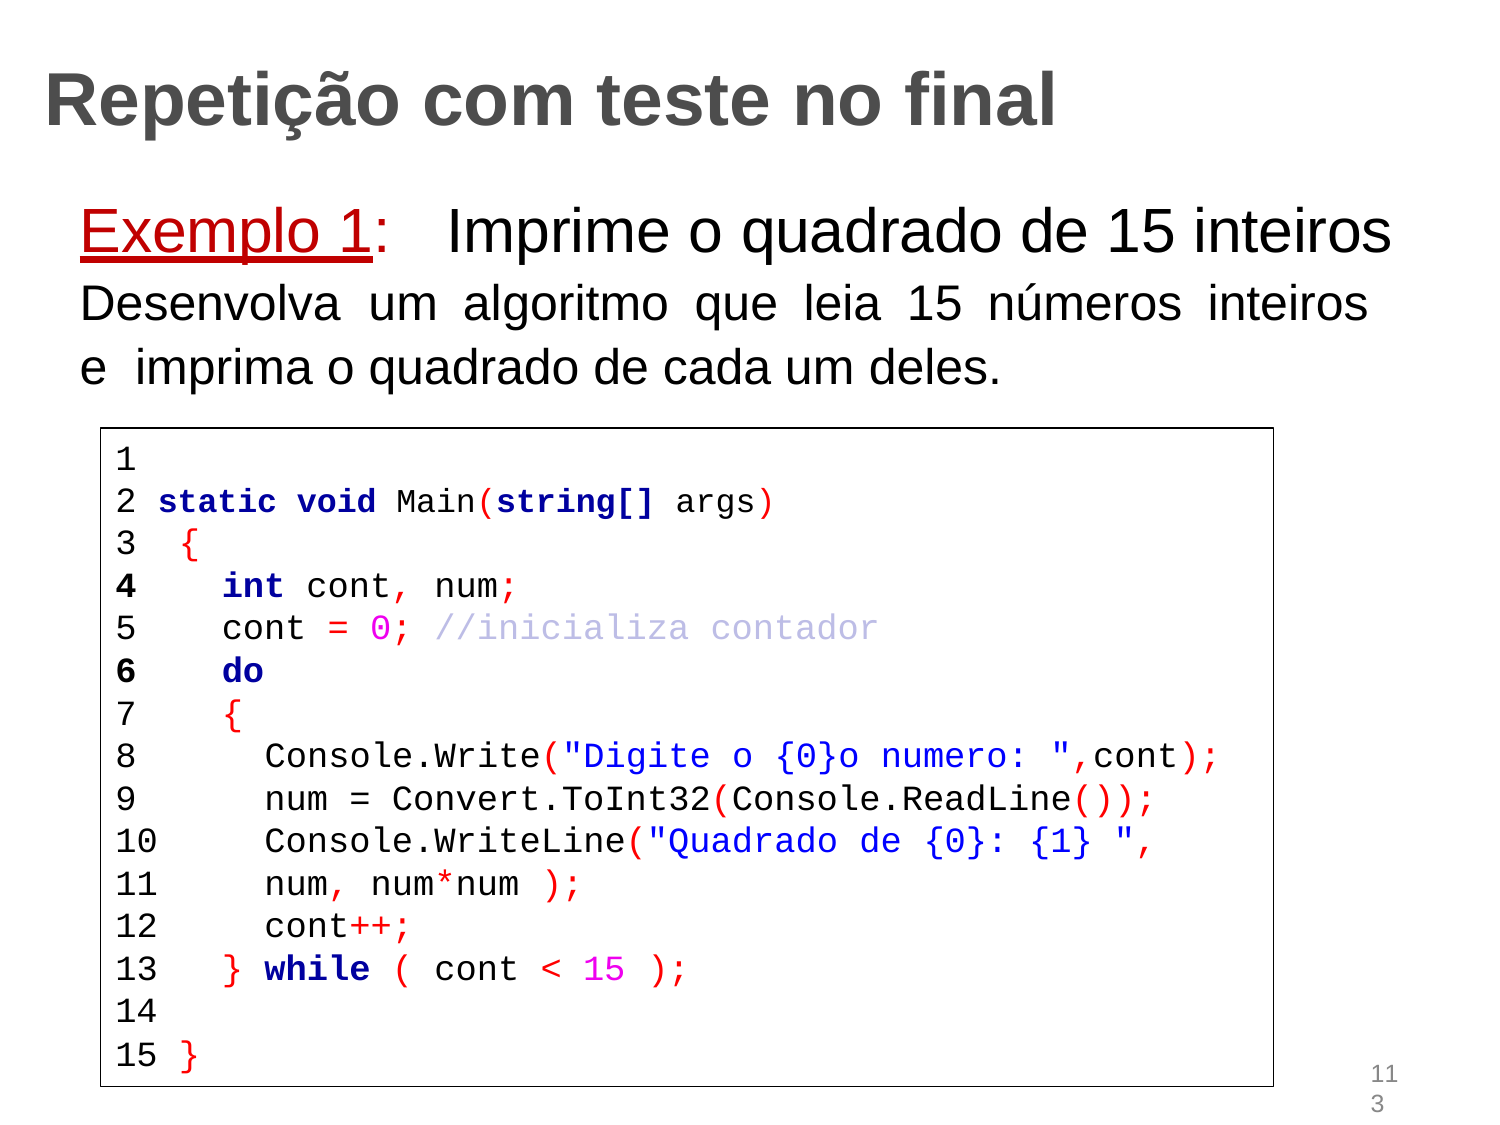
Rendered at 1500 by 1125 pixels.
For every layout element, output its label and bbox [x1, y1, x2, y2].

text_box [1368, 1055, 1413, 1118]
text_box [77, 173, 1423, 395]
title [42, 48, 1064, 239]
text_box [100, 427, 1274, 1087]
